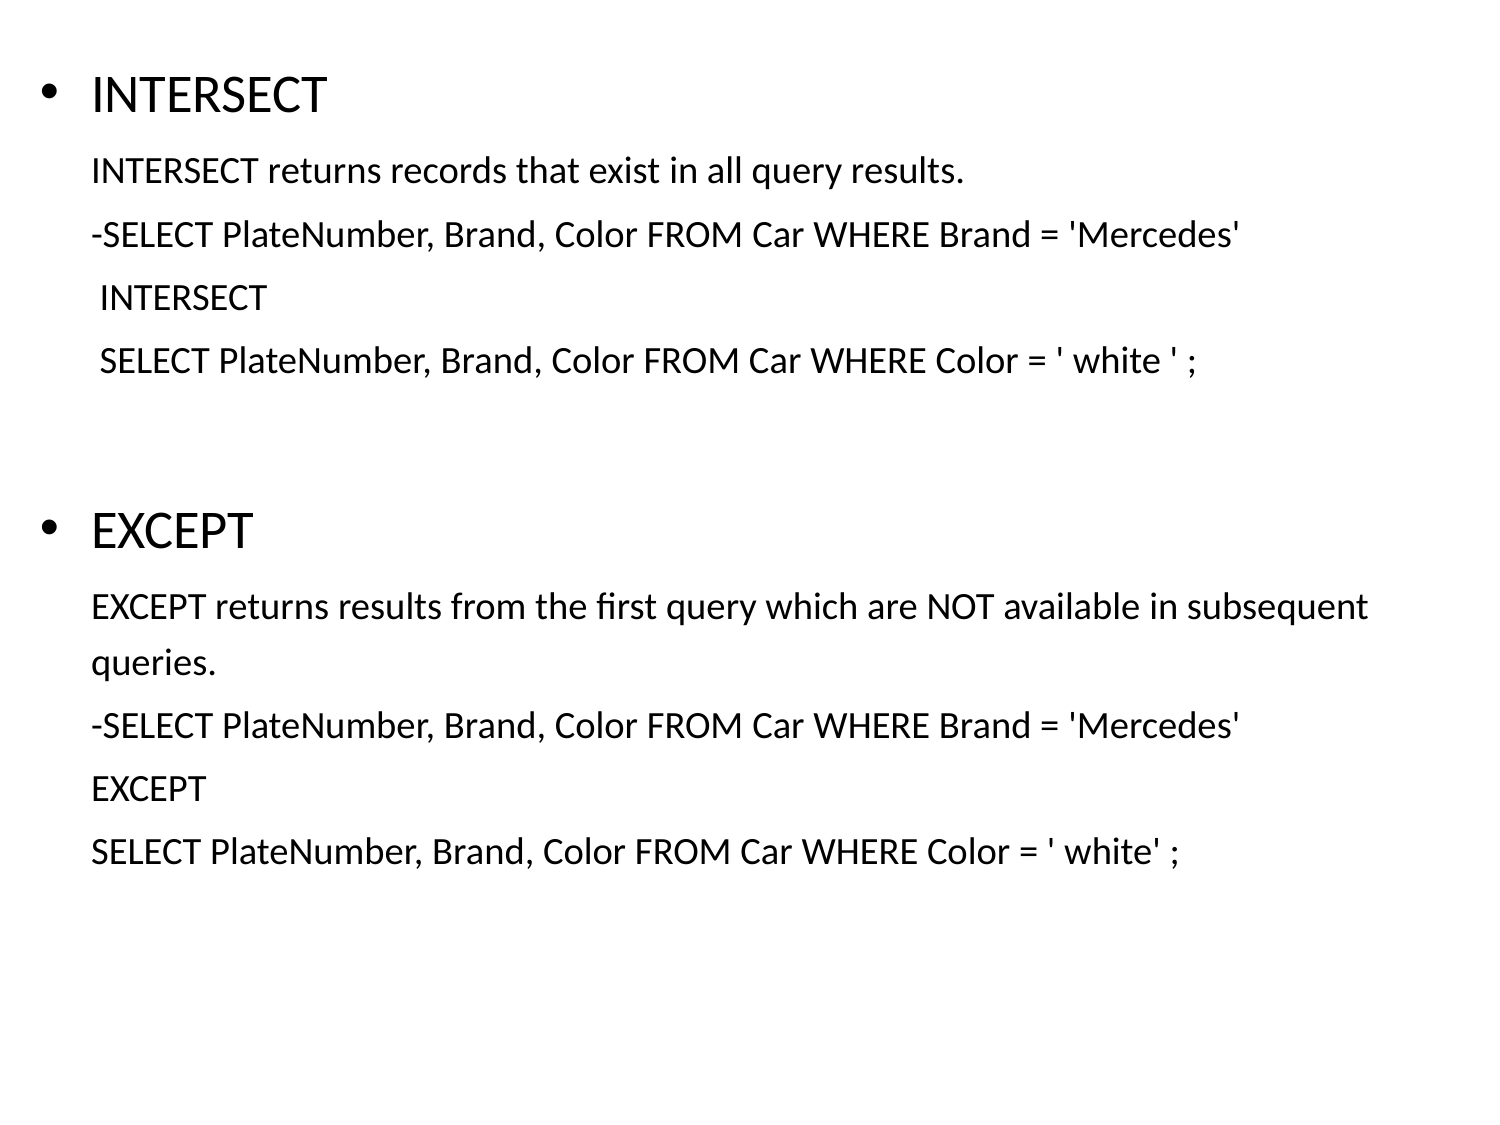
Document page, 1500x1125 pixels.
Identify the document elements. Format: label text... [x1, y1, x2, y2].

list INTERSECT INTERSECT returns records that exist in all query results. -SELECT PlateNumber, Brand, Color FROM Car WHERE Brand = 'Mercedes' INTERSECT SELECT PlateNumber, Brand, Color FROM Car WHERE Color = ' white ' ; EXCEPT EXCEPT returns results from the first query which are NOT available in subsequent queries. -SELECT PlateNumber, Brand, Color FROM Car WHERE Brand = 'Mercedes' EXCEPT SELECT PlateNumber, Brand, Color FROM Car WHERE Color = ' white' ; [24, 37, 1500, 888]
